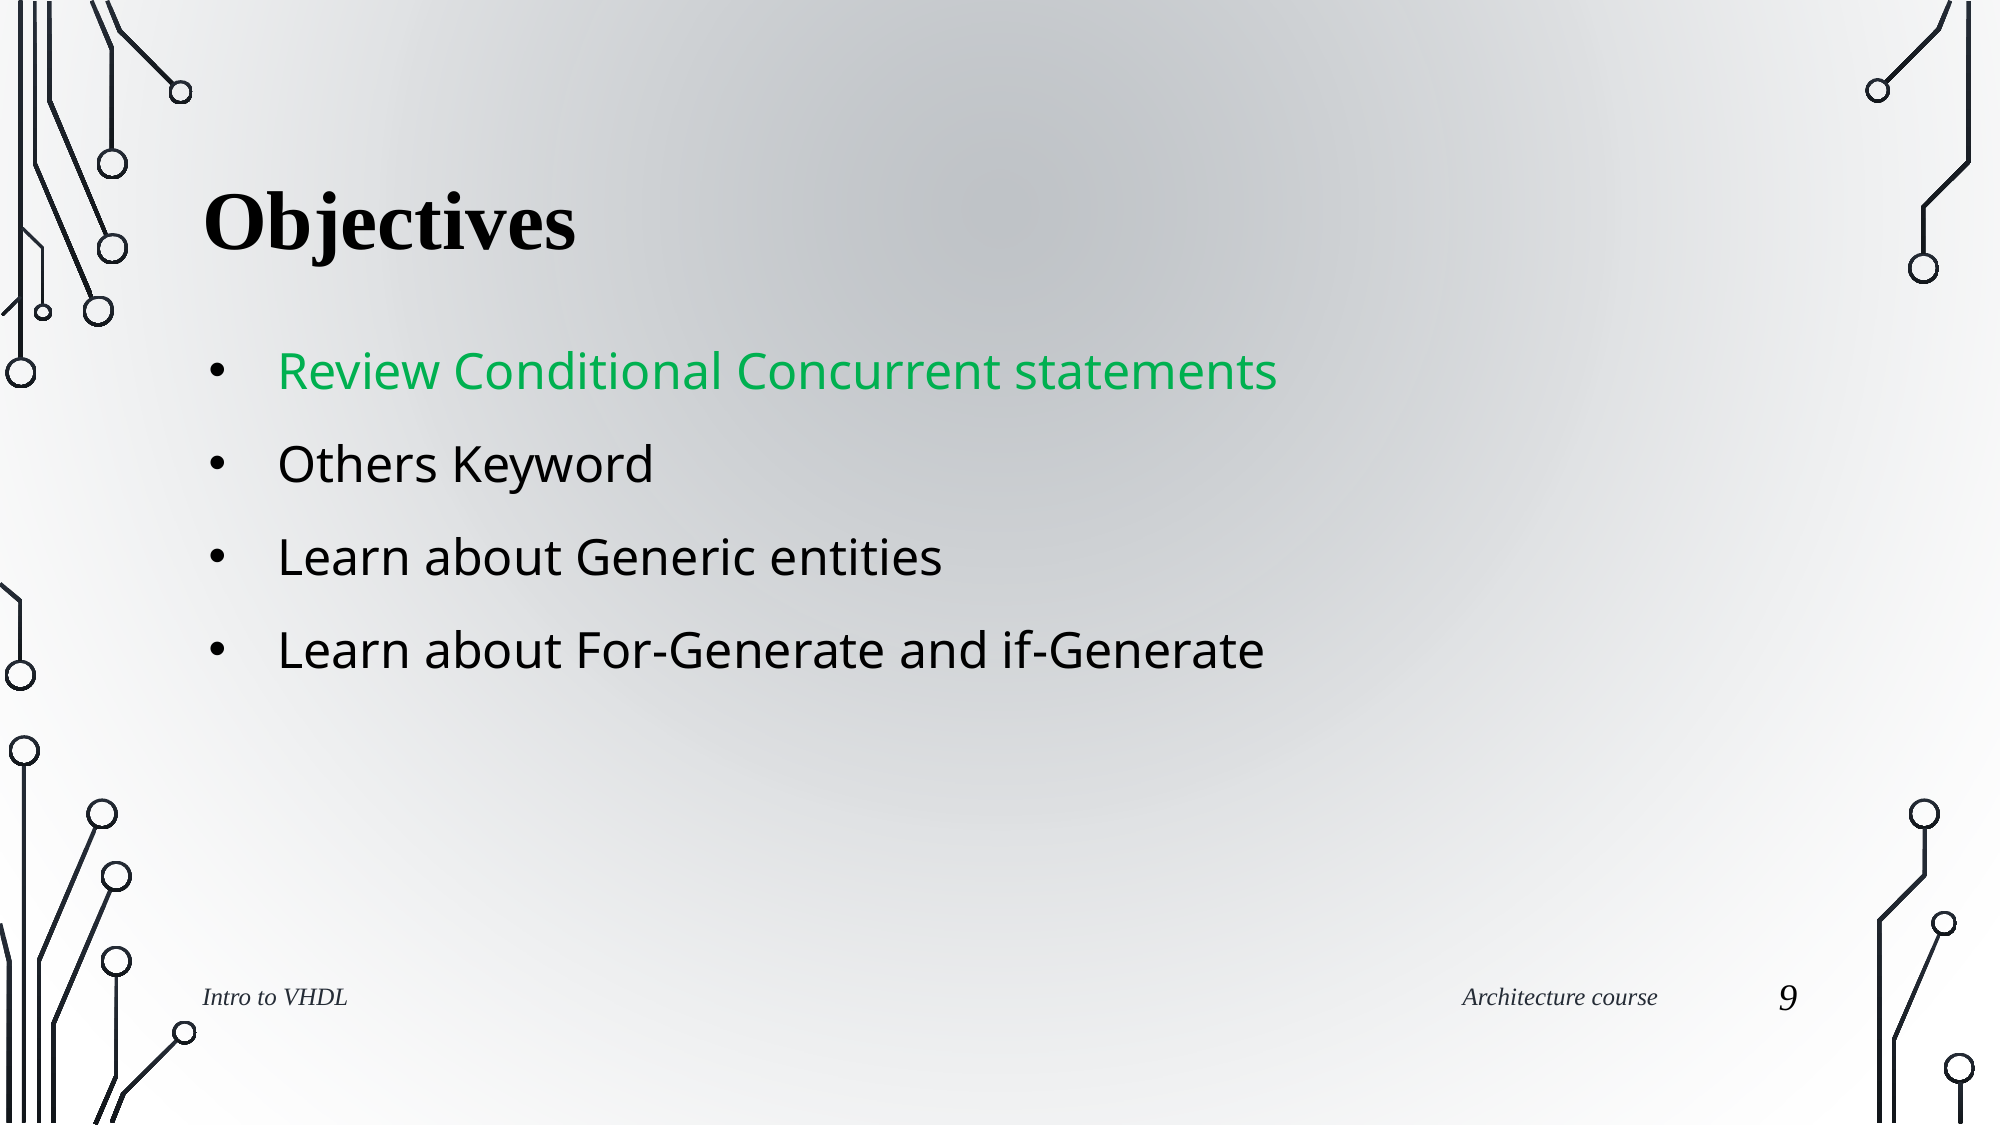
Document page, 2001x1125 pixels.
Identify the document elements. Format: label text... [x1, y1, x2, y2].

picture [100, 152, 124, 176]
picture [104, 949, 128, 973]
picture [1869, 82, 1886, 99]
picture [172, 84, 189, 101]
title Objectives [187, 101, 1813, 344]
text_box Intro to VHDL [187, 965, 1211, 1025]
picture [176, 1024, 193, 1041]
picture [0, 0, 2000, 1125]
list Review Conditional Concurrent statements Others Keyword Learn about Generic entities Learn about For-Generate and if-Generate [187, 312, 1700, 1035]
text_box Architecture course [1223, 965, 1674, 1025]
picture [8, 663, 32, 687]
text_box ‹#› [1685, 965, 1813, 1025]
